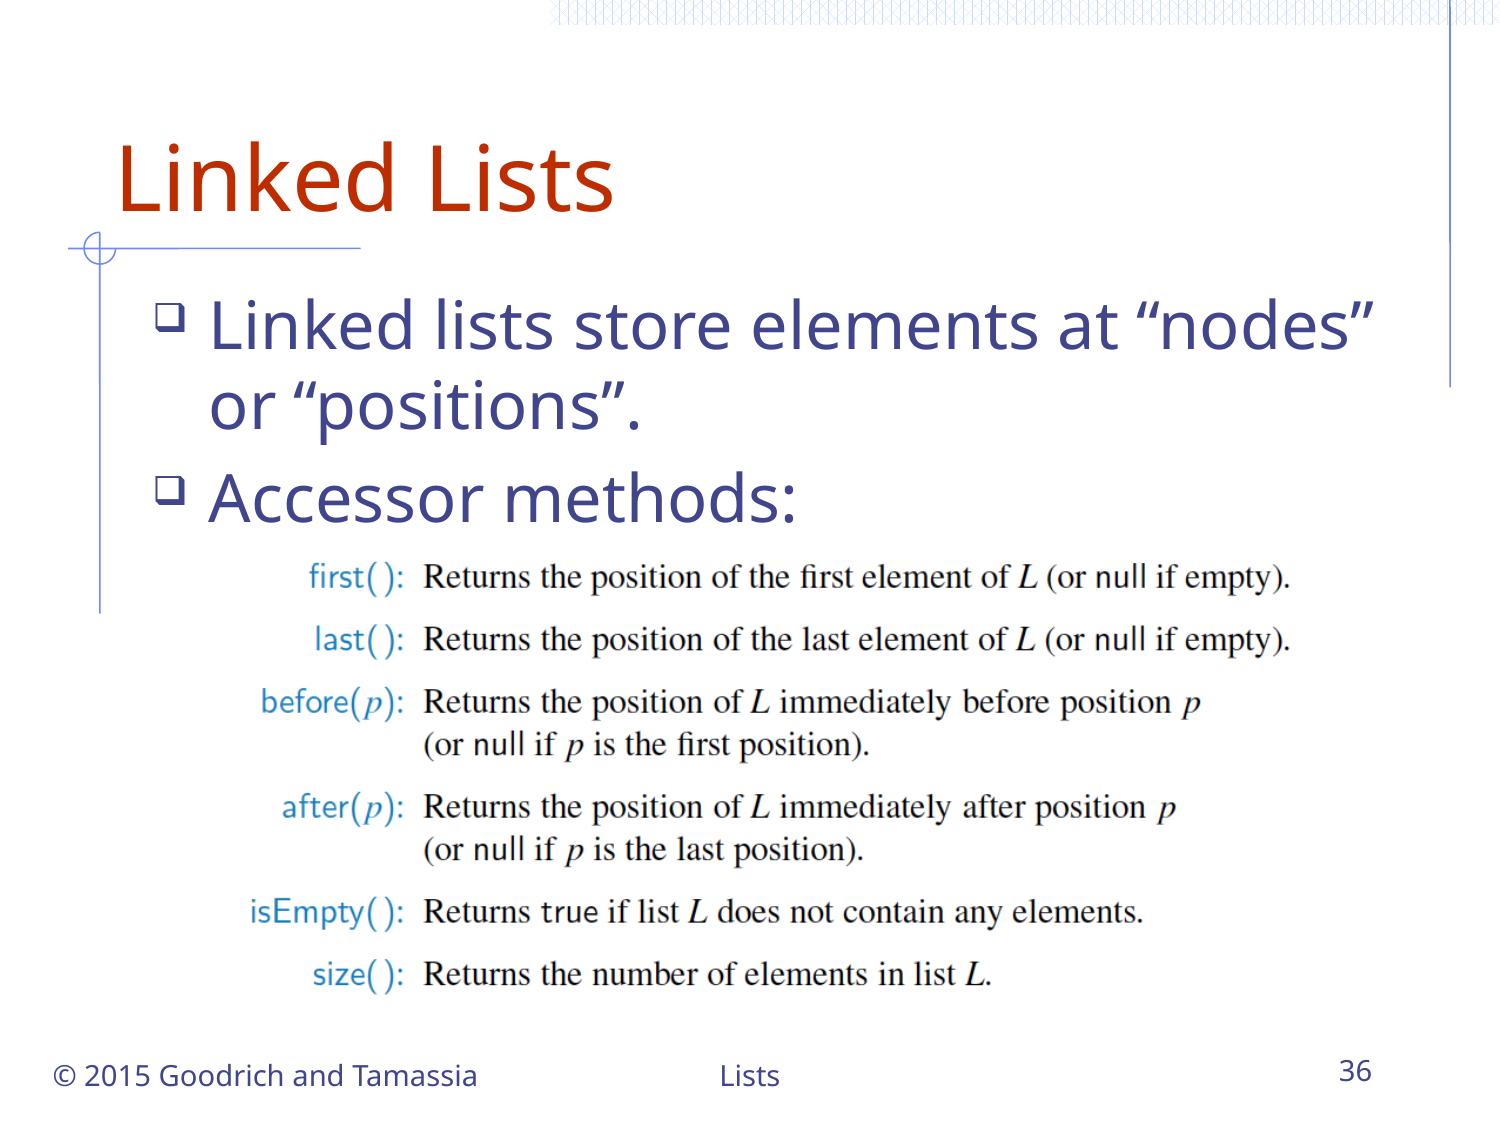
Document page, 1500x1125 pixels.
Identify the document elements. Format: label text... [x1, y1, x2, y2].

slide_number © 2015 Goodrich and Tamassia [37, 1024, 512, 1101]
slide_number 36 [1074, 1024, 1388, 1101]
picture [224, 549, 1313, 1010]
title Linked Lists [99, 50, 1375, 238]
list Linked lists store elements at “nodes” or “positions”. Accessor methods: [137, 275, 1413, 988]
footer Lists [512, 1024, 988, 1101]
